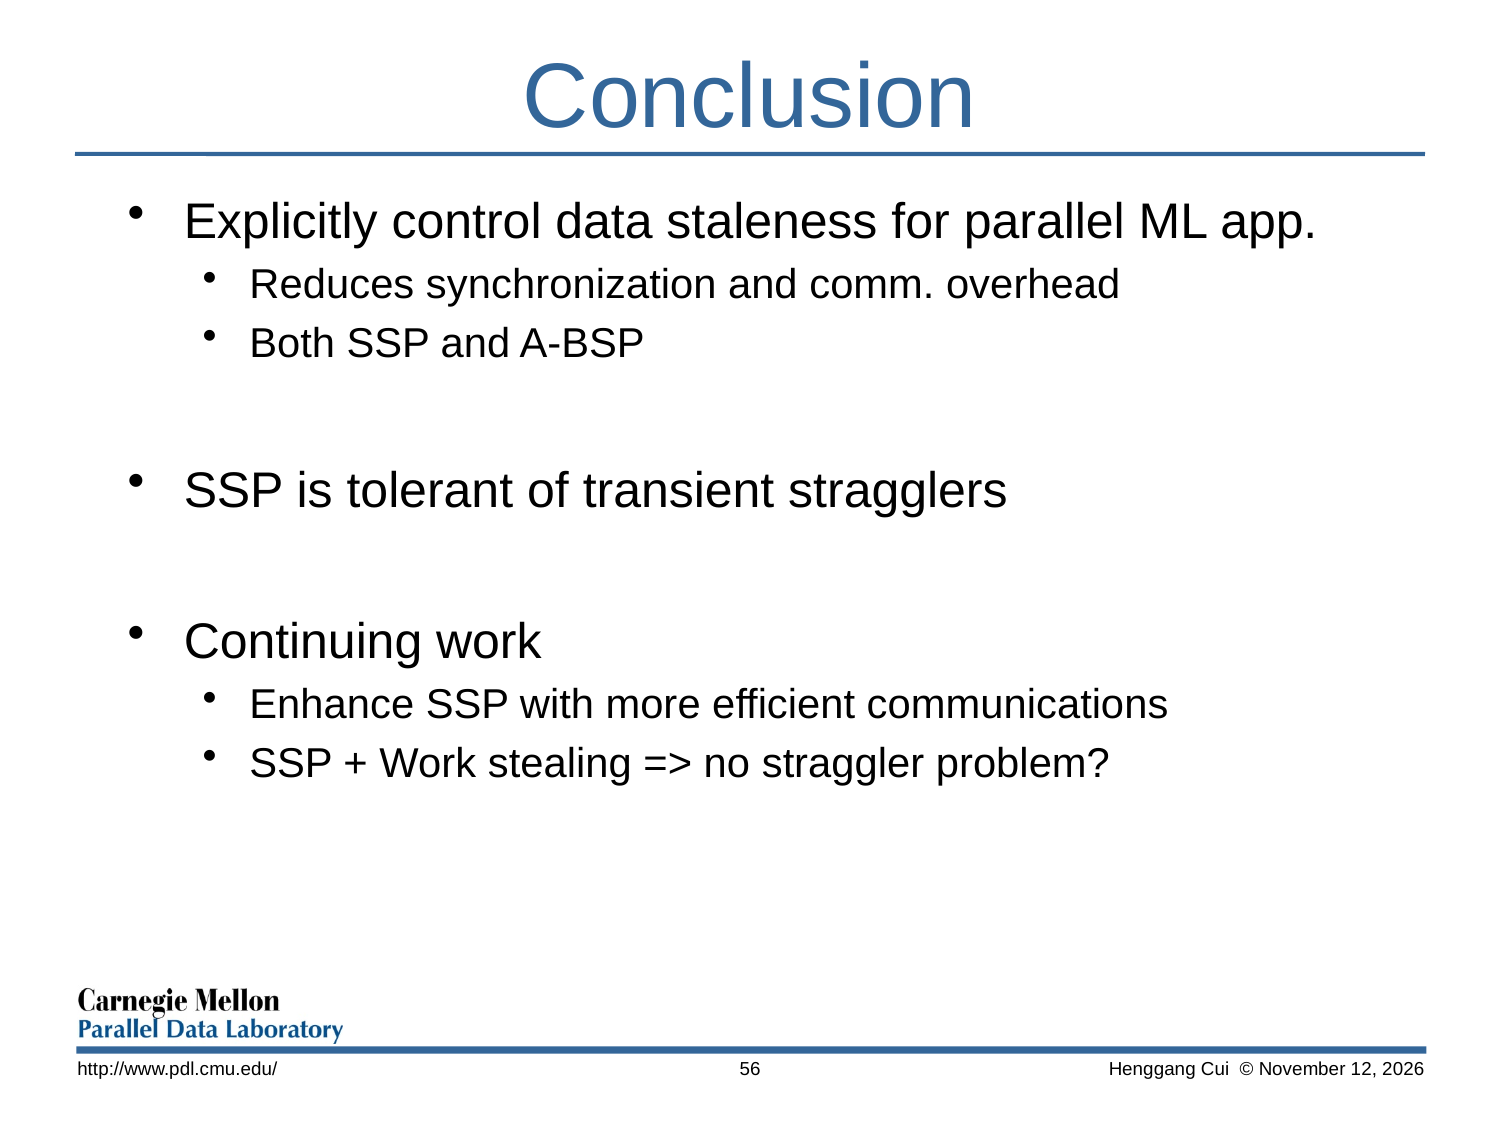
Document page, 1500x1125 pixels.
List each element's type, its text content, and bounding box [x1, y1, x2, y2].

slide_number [1059, 1048, 1442, 1112]
slide_number 56 [603, 1048, 897, 1084]
footer http://www.pdl.cmu.edu/ [60, 1048, 436, 1112]
picture [77, 979, 343, 1044]
list Explicitly control data staleness for parallel ML app. Reduces synchronization and comm. overhead Both SSP and A-BSP SSP is tolerant of transient stragglers Continuing work Enhance SSP with more efficient communications SSP + Work stealing => no straggler problem? [112, 180, 1388, 944]
title Conclusion [0, 34, 1500, 148]
